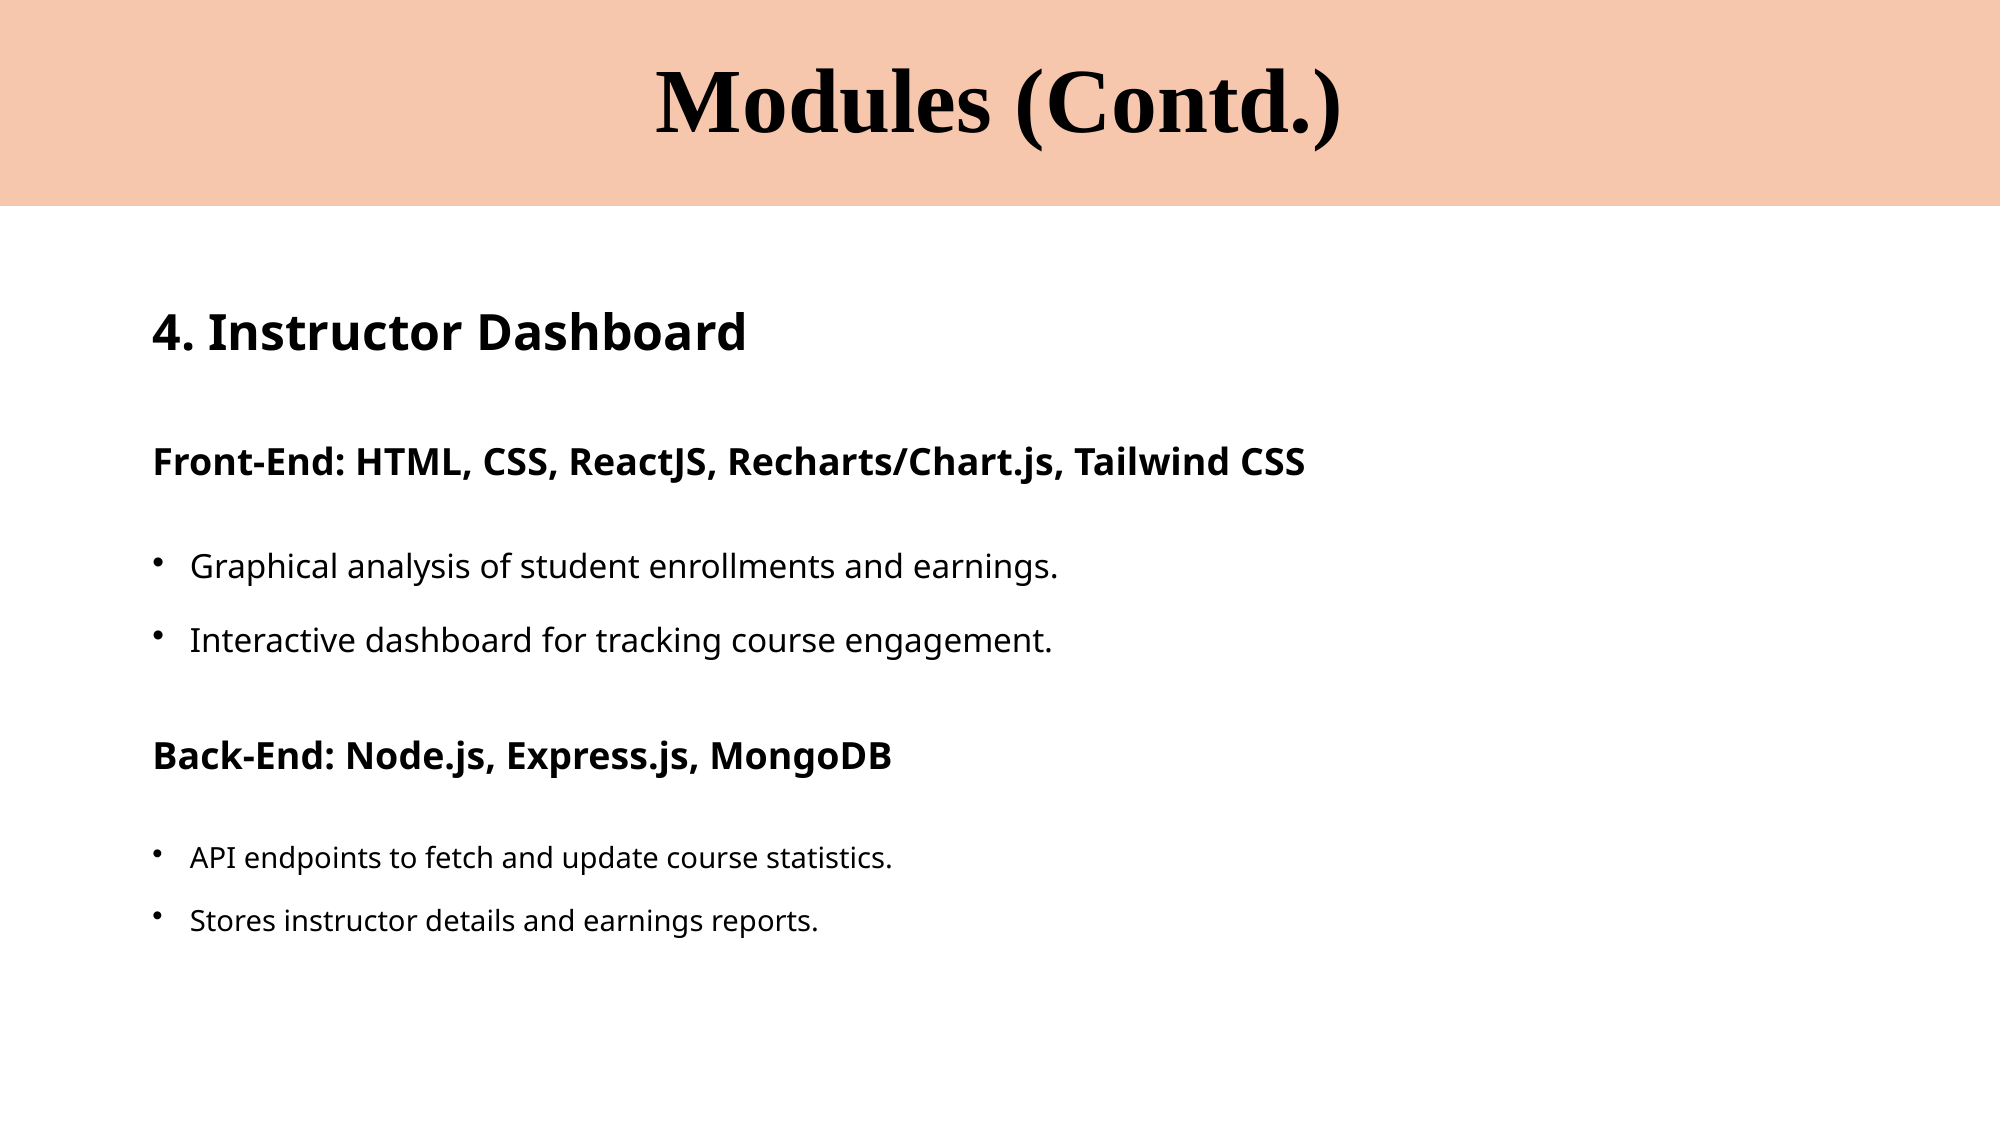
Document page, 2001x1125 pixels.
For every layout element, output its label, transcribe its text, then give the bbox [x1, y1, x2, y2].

list 4. Instructor Dashboard Front-End: HTML, CSS, ReactJS, Recharts/Chart.js, Tailwind CSS Graphical analysis of student enrollments and earnings. Interactive dashboard for tracking course engagement. Back-End: Node.js, Express.js, MongoDB API endpoints to fetch and update course statistics. Stores instructor details and earnings reports. [137, 299, 1863, 1014]
title Modules (Contd.) [0, 0, 2000, 206]
